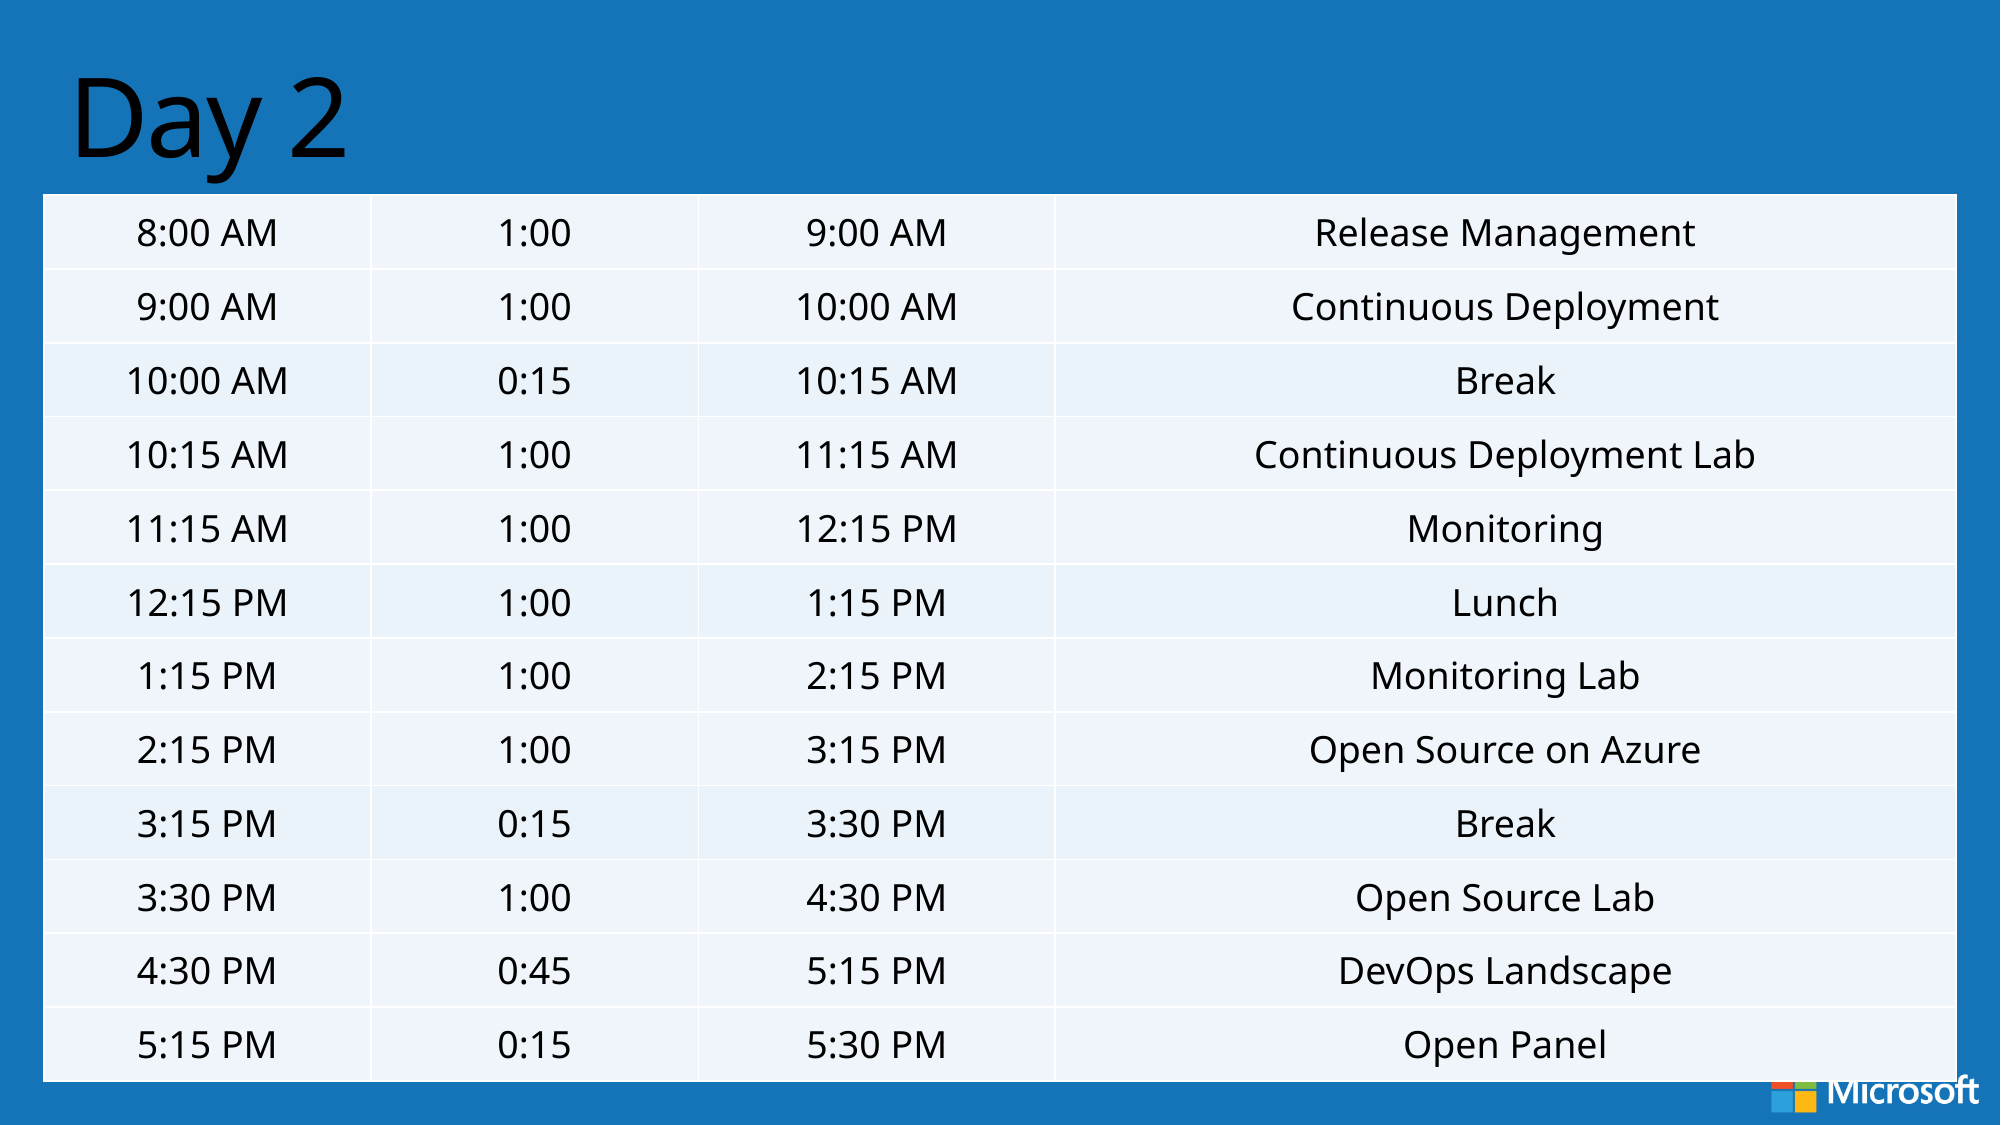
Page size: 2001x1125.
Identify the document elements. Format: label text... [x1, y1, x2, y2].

table_cell 3:30 PM [45, 860, 370, 932]
table_cell 0:15 [372, 1008, 698, 1080]
table_header 9:00 AM [699, 196, 1054, 268]
table_cell Open Panel [1056, 1008, 1955, 1080]
table_cell 1:00 [372, 713, 698, 785]
table_cell 10:15 AM [45, 417, 370, 489]
table_cell DevOps Landscape [1056, 934, 1955, 1006]
table_cell 0:45 [372, 934, 698, 1006]
table_cell 1:00 [372, 491, 698, 563]
table_cell 1:00 [372, 417, 698, 489]
table_cell 10:00 AM [699, 270, 1054, 342]
table_cell 11:15 AM [45, 491, 370, 563]
table_cell 1:00 [372, 270, 698, 342]
table_cell 12:15 PM [45, 565, 370, 637]
table_cell 0:15 [372, 786, 698, 859]
table_cell 1:00 [372, 860, 698, 932]
table_cell 5:15 PM [699, 934, 1054, 1006]
table_cell Lunch [1056, 565, 1955, 637]
table_header 1:00 [372, 196, 698, 268]
table_cell 5:15 PM [45, 1008, 370, 1080]
table_cell Monitoring [1056, 491, 1955, 563]
table_cell Continuous Deployment Lab [1056, 417, 1955, 489]
table_cell 10:00 AM [45, 344, 370, 416]
table_cell Break [1056, 786, 1955, 859]
table_cell 9:00 AM [45, 270, 370, 342]
table_cell 10:15 AM [699, 344, 1054, 416]
table_cell 4:30 PM [45, 934, 370, 1006]
table_cell 1:00 [372, 639, 698, 711]
table_cell 11:15 AM [699, 417, 1054, 489]
table_cell 2:15 PM [699, 639, 1054, 711]
picture [1770, 1066, 1980, 1113]
title Day 2 [44, 47, 1938, 194]
table_cell 4:30 PM [699, 860, 1054, 932]
table_cell Open Source on Azure [1056, 713, 1955, 785]
table_cell 5:30 PM [699, 1008, 1054, 1080]
table_cell Break [1056, 344, 1955, 416]
table_cell Monitoring Lab [1056, 639, 1955, 711]
table_cell 1:15 PM [45, 639, 370, 711]
table_cell 2:15 PM [45, 713, 370, 785]
table_cell 1:15 PM [699, 565, 1054, 637]
table_header Release Management [1056, 196, 1955, 268]
table_cell 12:15 PM [699, 491, 1054, 563]
table_cell 3:15 PM [699, 713, 1054, 785]
table_cell 3:15 PM [45, 786, 370, 859]
table_header 8:00 AM [45, 196, 370, 268]
table_cell Continuous Deployment [1056, 270, 1955, 342]
table_cell 3:30 PM [699, 786, 1054, 859]
table_cell 0:15 [372, 344, 698, 416]
table_cell Open Source Lab [1056, 860, 1955, 932]
table_cell 1:00 [372, 565, 698, 637]
